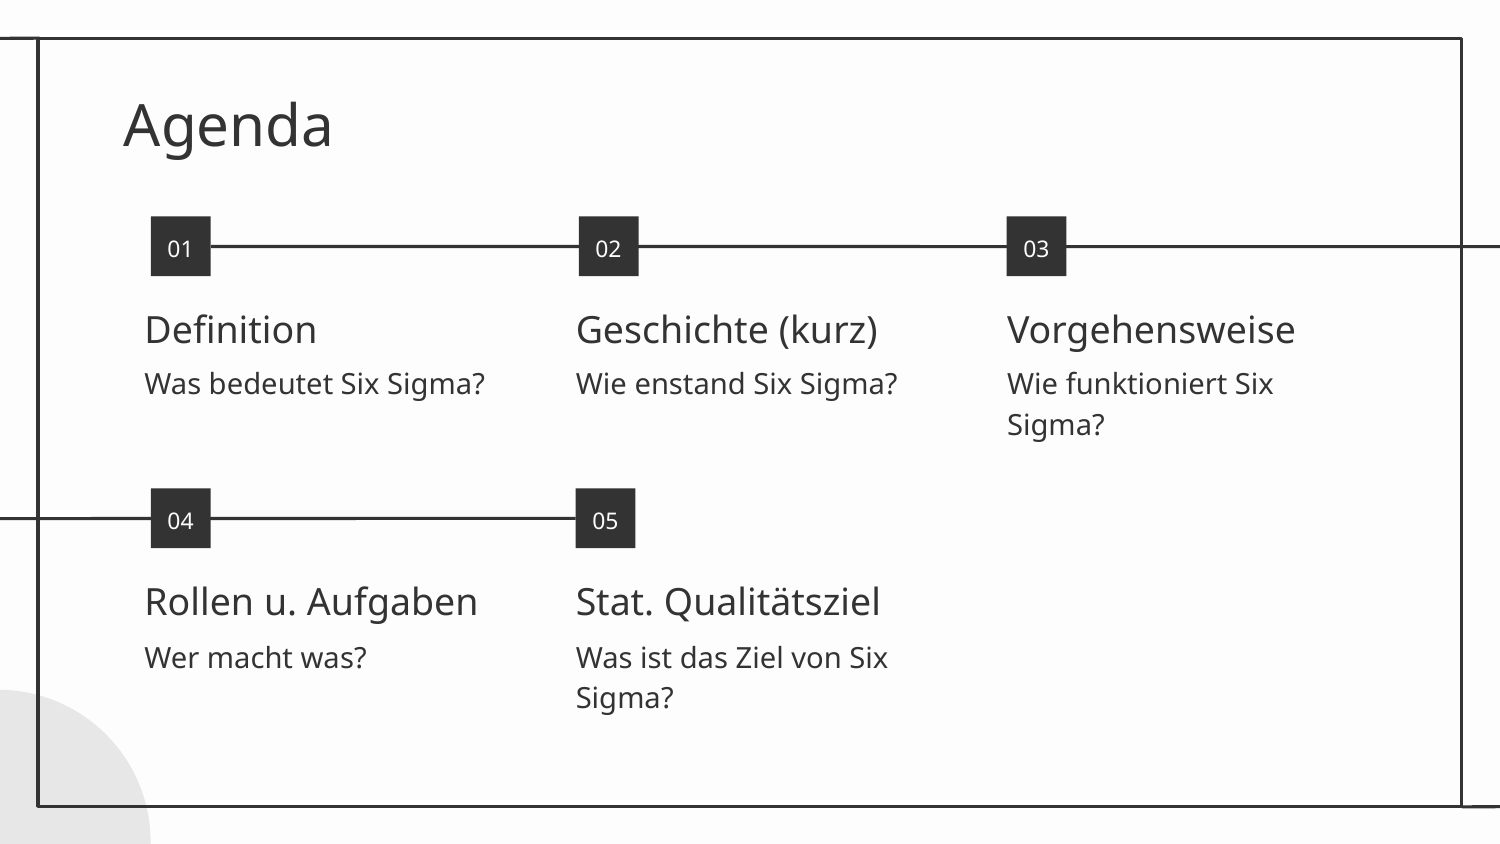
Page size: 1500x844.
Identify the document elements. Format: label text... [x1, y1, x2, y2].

title Agenda [108, 72, 1373, 167]
subtitle Stat. Qualitätsziel [560, 574, 939, 638]
subtitle Was bedeutet Six Sigma? [129, 367, 508, 440]
title 02 [578, 247, 639, 277]
title 03 [1006, 247, 1067, 277]
subtitle Geschichte (kurz) [560, 303, 939, 367]
title 02 [578, 216, 639, 246]
title 04 [150, 488, 211, 518]
subtitle Wer macht was? [129, 638, 508, 713]
title 01 [150, 216, 211, 277]
subtitle Rollen u. Aufgaben [129, 574, 508, 638]
subtitle Was ist das Ziel von Six Sigma? [560, 638, 939, 713]
subtitle Definition [129, 303, 508, 367]
title 03 [1006, 216, 1067, 246]
subtitle Wie enstand Six Sigma? [560, 367, 939, 440]
title 04 [150, 519, 211, 549]
subtitle Wie funktioniert Six Sigma? [992, 367, 1371, 440]
title 05 [575, 488, 636, 549]
subtitle Vorgehensweise [992, 303, 1371, 367]
